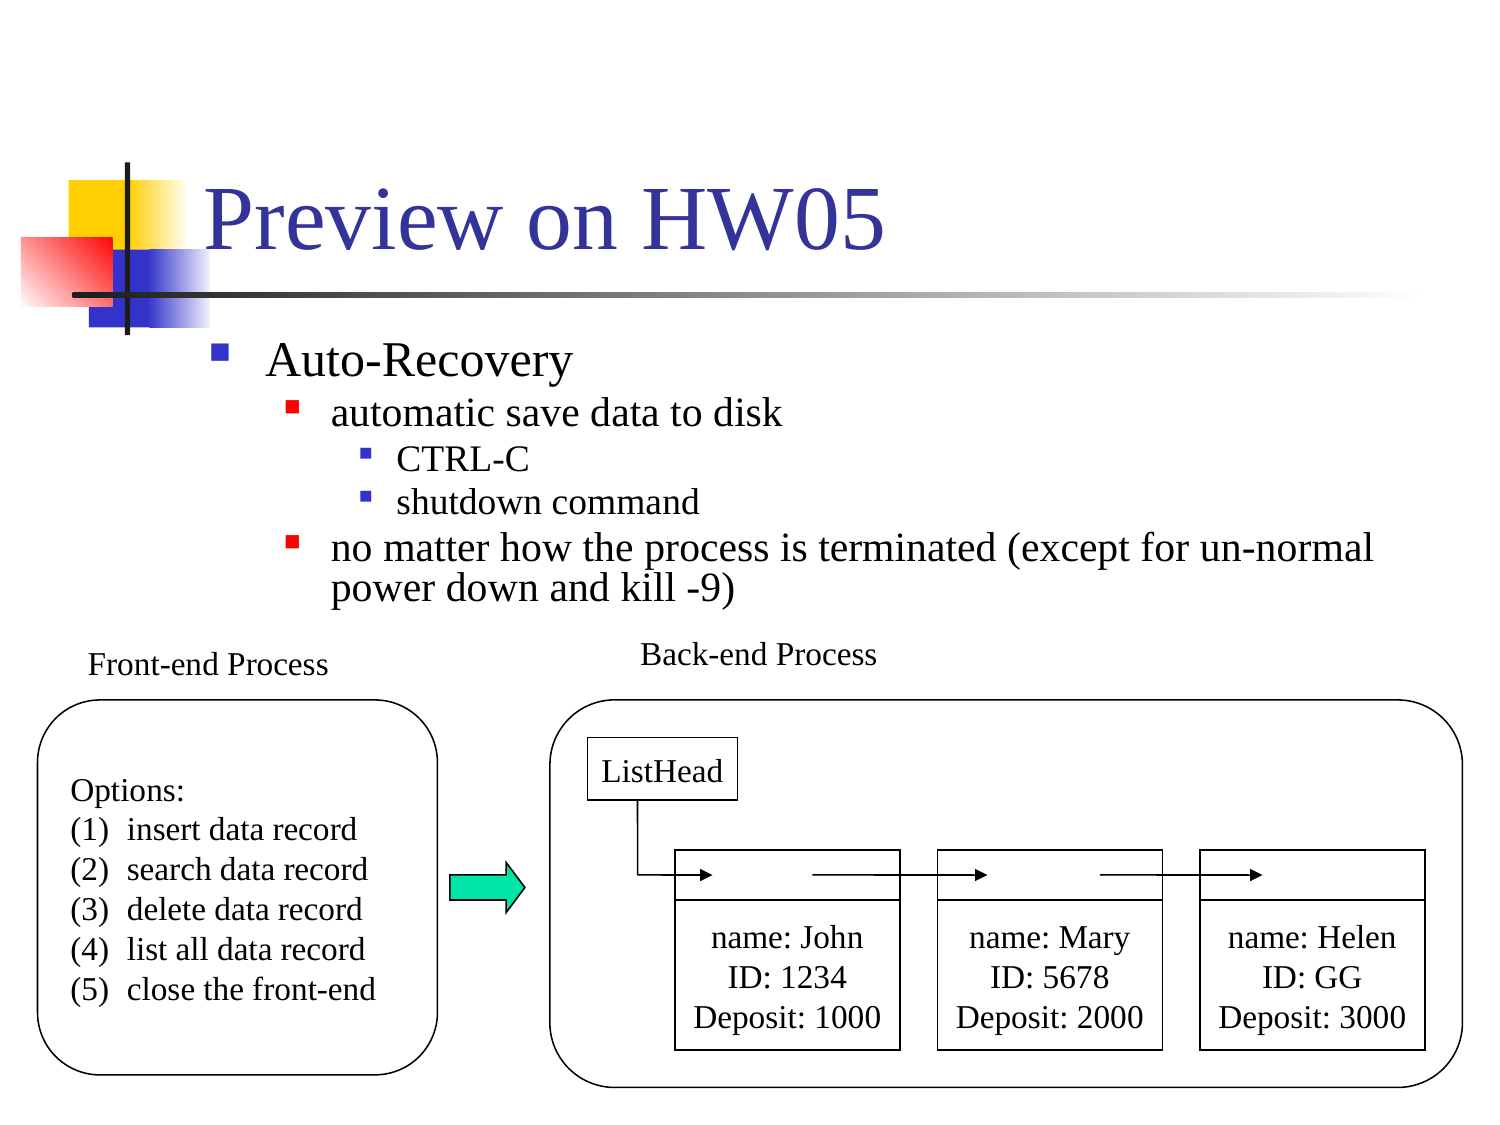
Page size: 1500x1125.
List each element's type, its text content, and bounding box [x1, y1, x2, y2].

title Preview on HW05 [188, 35, 1468, 275]
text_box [37, 624, 1463, 1088]
list Auto-Recovery automatic save data to disk CTRL-C shutdown command no matter how the process is terminated (except for un-normal power down and kill -9) [193, 331, 1469, 625]
